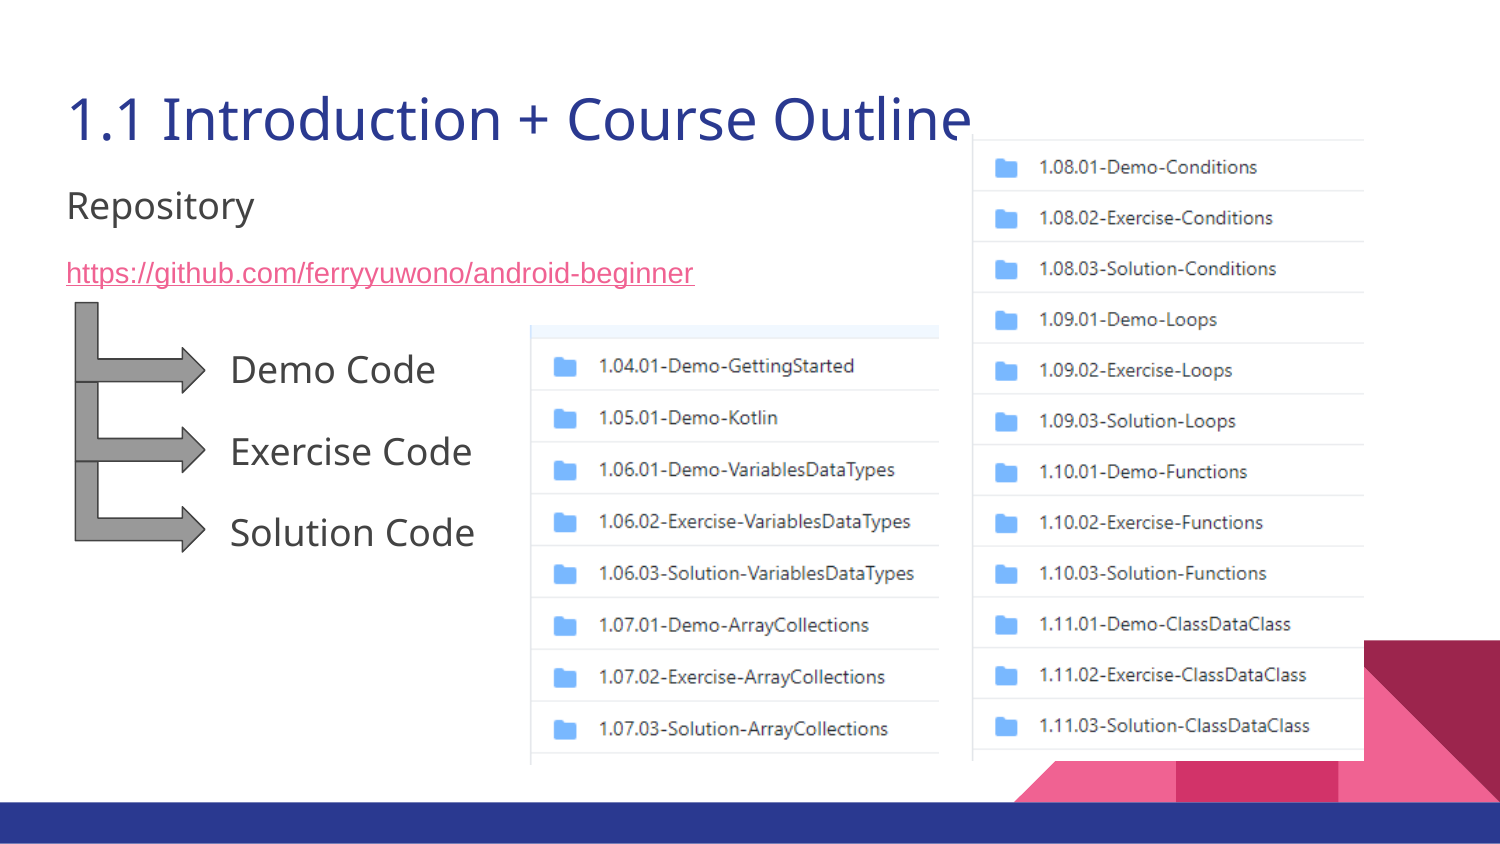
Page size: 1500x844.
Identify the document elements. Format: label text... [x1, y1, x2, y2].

text_box [75, 302, 205, 393]
list Repository [51, 166, 340, 239]
text_box [75, 461, 205, 552]
list Solution Code [214, 494, 503, 573]
list Exercise Code [214, 412, 503, 491]
list Demo Code [214, 331, 503, 410]
title 1.1 Introduction + Course Outline [51, 67, 1449, 167]
text_box [75, 382, 205, 473]
text_box https://github.com/ferryyuwono/android-beginner [51, 239, 740, 304]
picture [956, 133, 1364, 762]
picture [512, 325, 939, 766]
